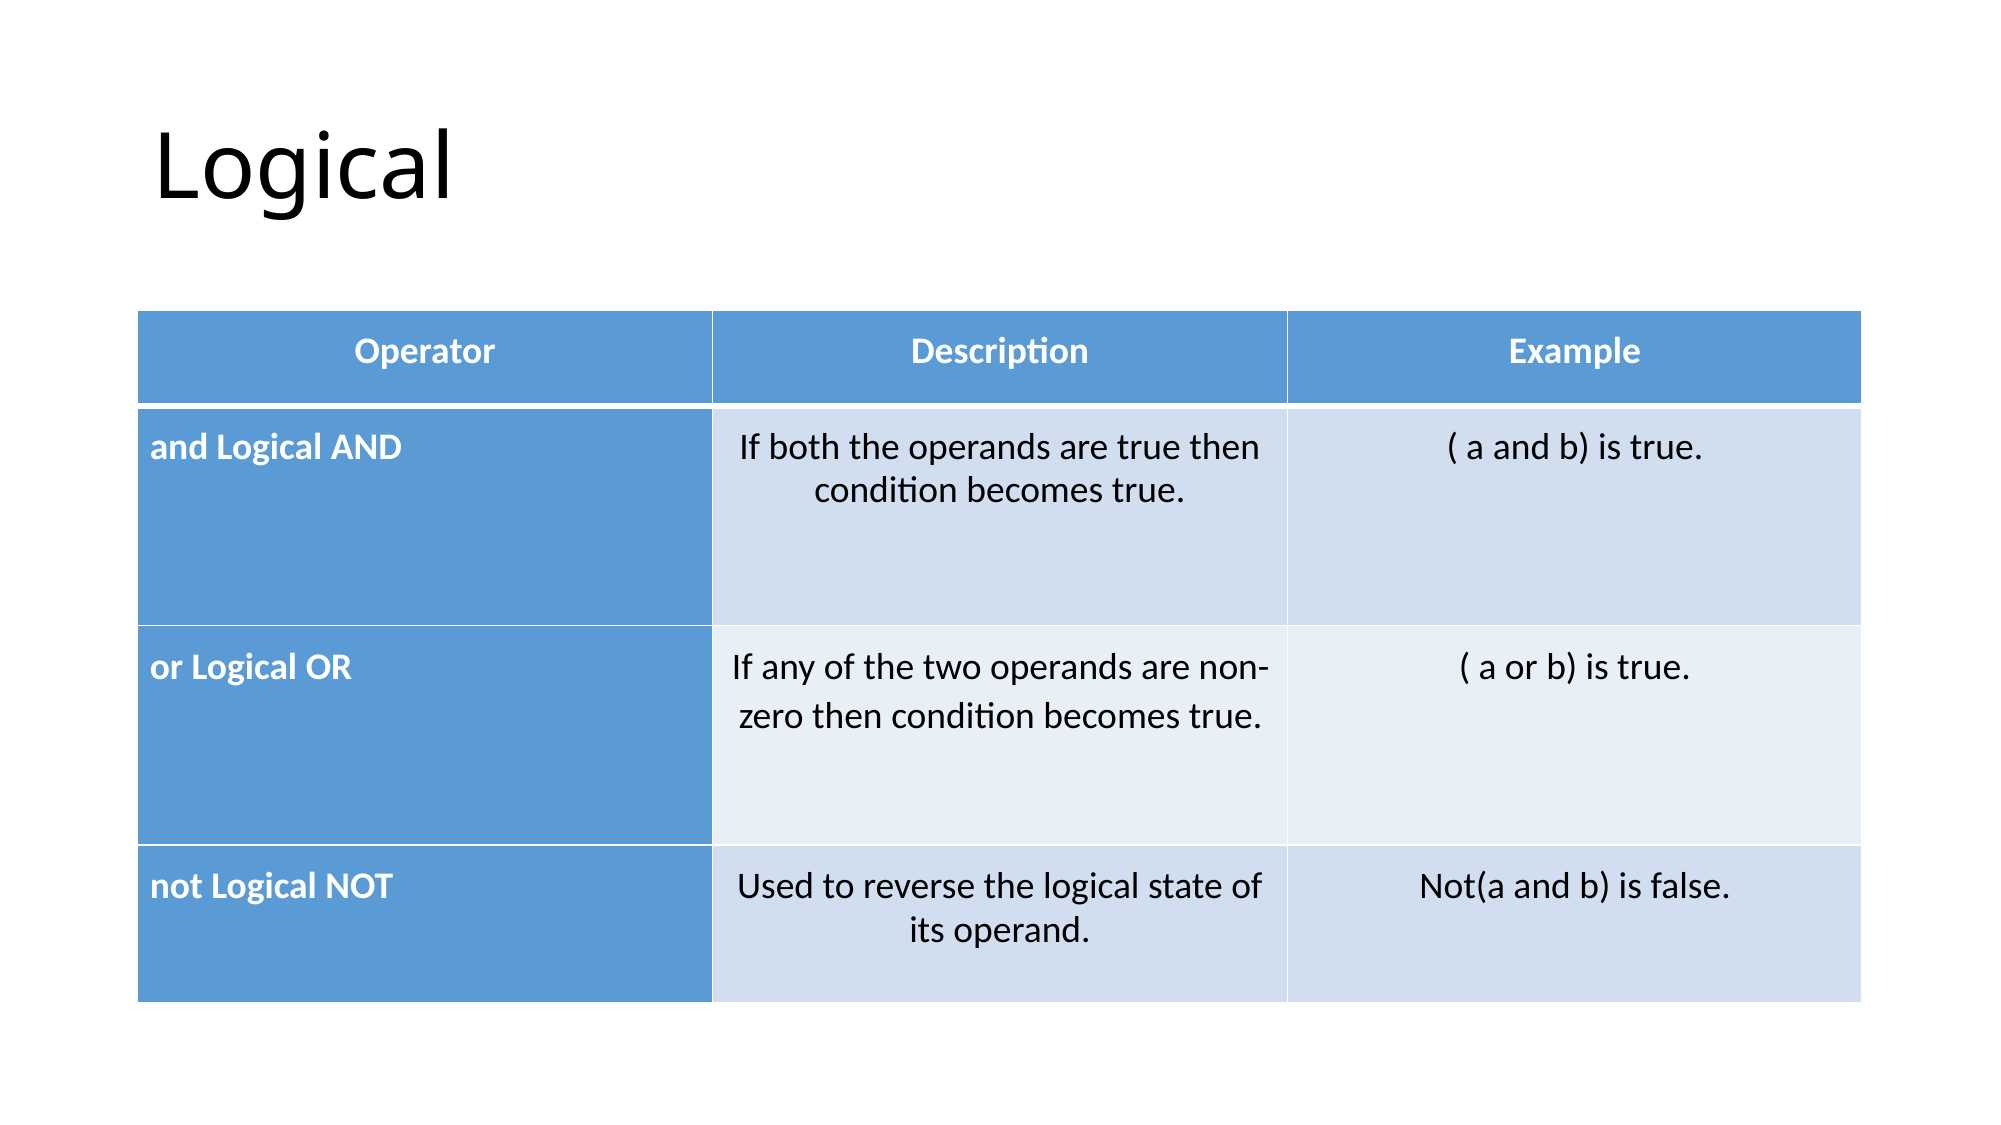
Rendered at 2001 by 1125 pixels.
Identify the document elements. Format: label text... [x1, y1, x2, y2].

table_header Description [713, 311, 1287, 403]
table_header Operator [138, 311, 712, 403]
table_header Example [1288, 311, 1861, 403]
table_cell or Logical OR [138, 626, 712, 844]
table_cell ( a and b) is true. [1288, 409, 1861, 625]
table_cell not Logical NOT [138, 846, 712, 1002]
table_cell If any of the two operands are non- zero then condition becomes true. [713, 626, 1287, 844]
table_cell If both the operands are true then condition becomes true. [713, 409, 1287, 625]
table_cell Not(a and b) is false. [1288, 846, 1861, 1002]
table_cell ( a or b) is true. [1288, 626, 1861, 844]
table_cell Used to reverse the logical state of its operand. [713, 846, 1287, 1002]
title Logical [137, 59, 1863, 278]
table_cell and Logical AND [138, 409, 712, 625]
